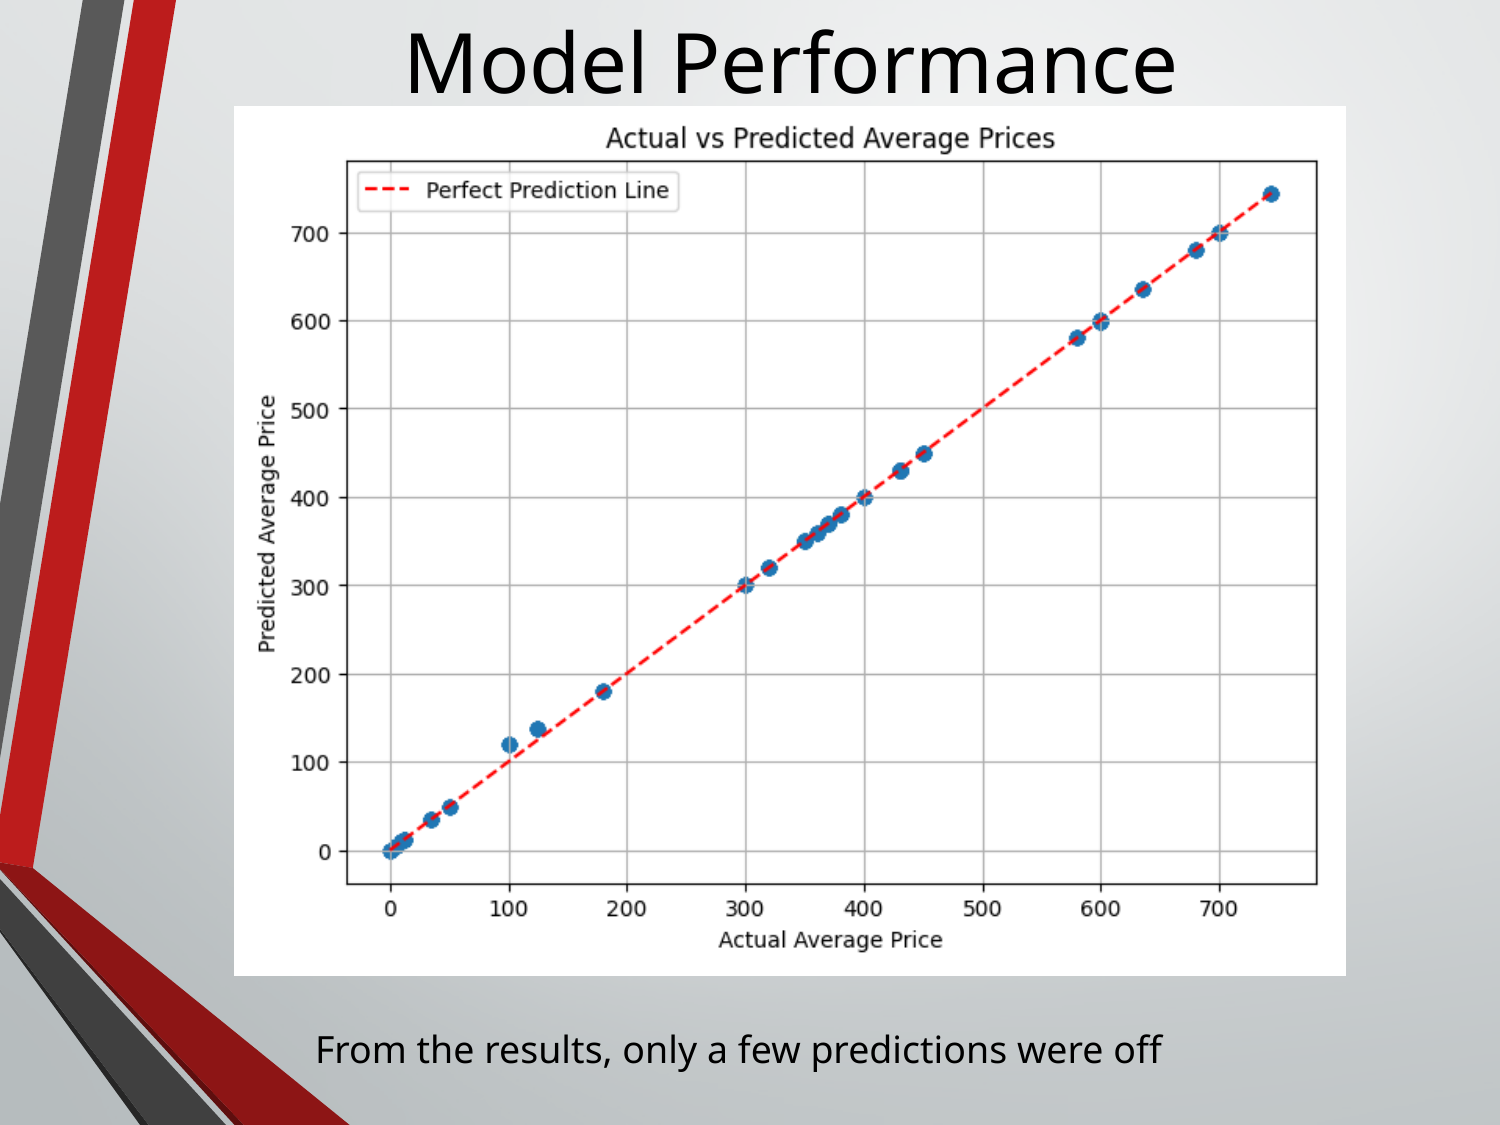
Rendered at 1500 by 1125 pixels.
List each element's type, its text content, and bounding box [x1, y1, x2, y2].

text_box From the results, only a few predictions were off [300, 1018, 1274, 1079]
title Model Performance [154, 0, 1429, 120]
picture [234, 106, 1346, 976]
